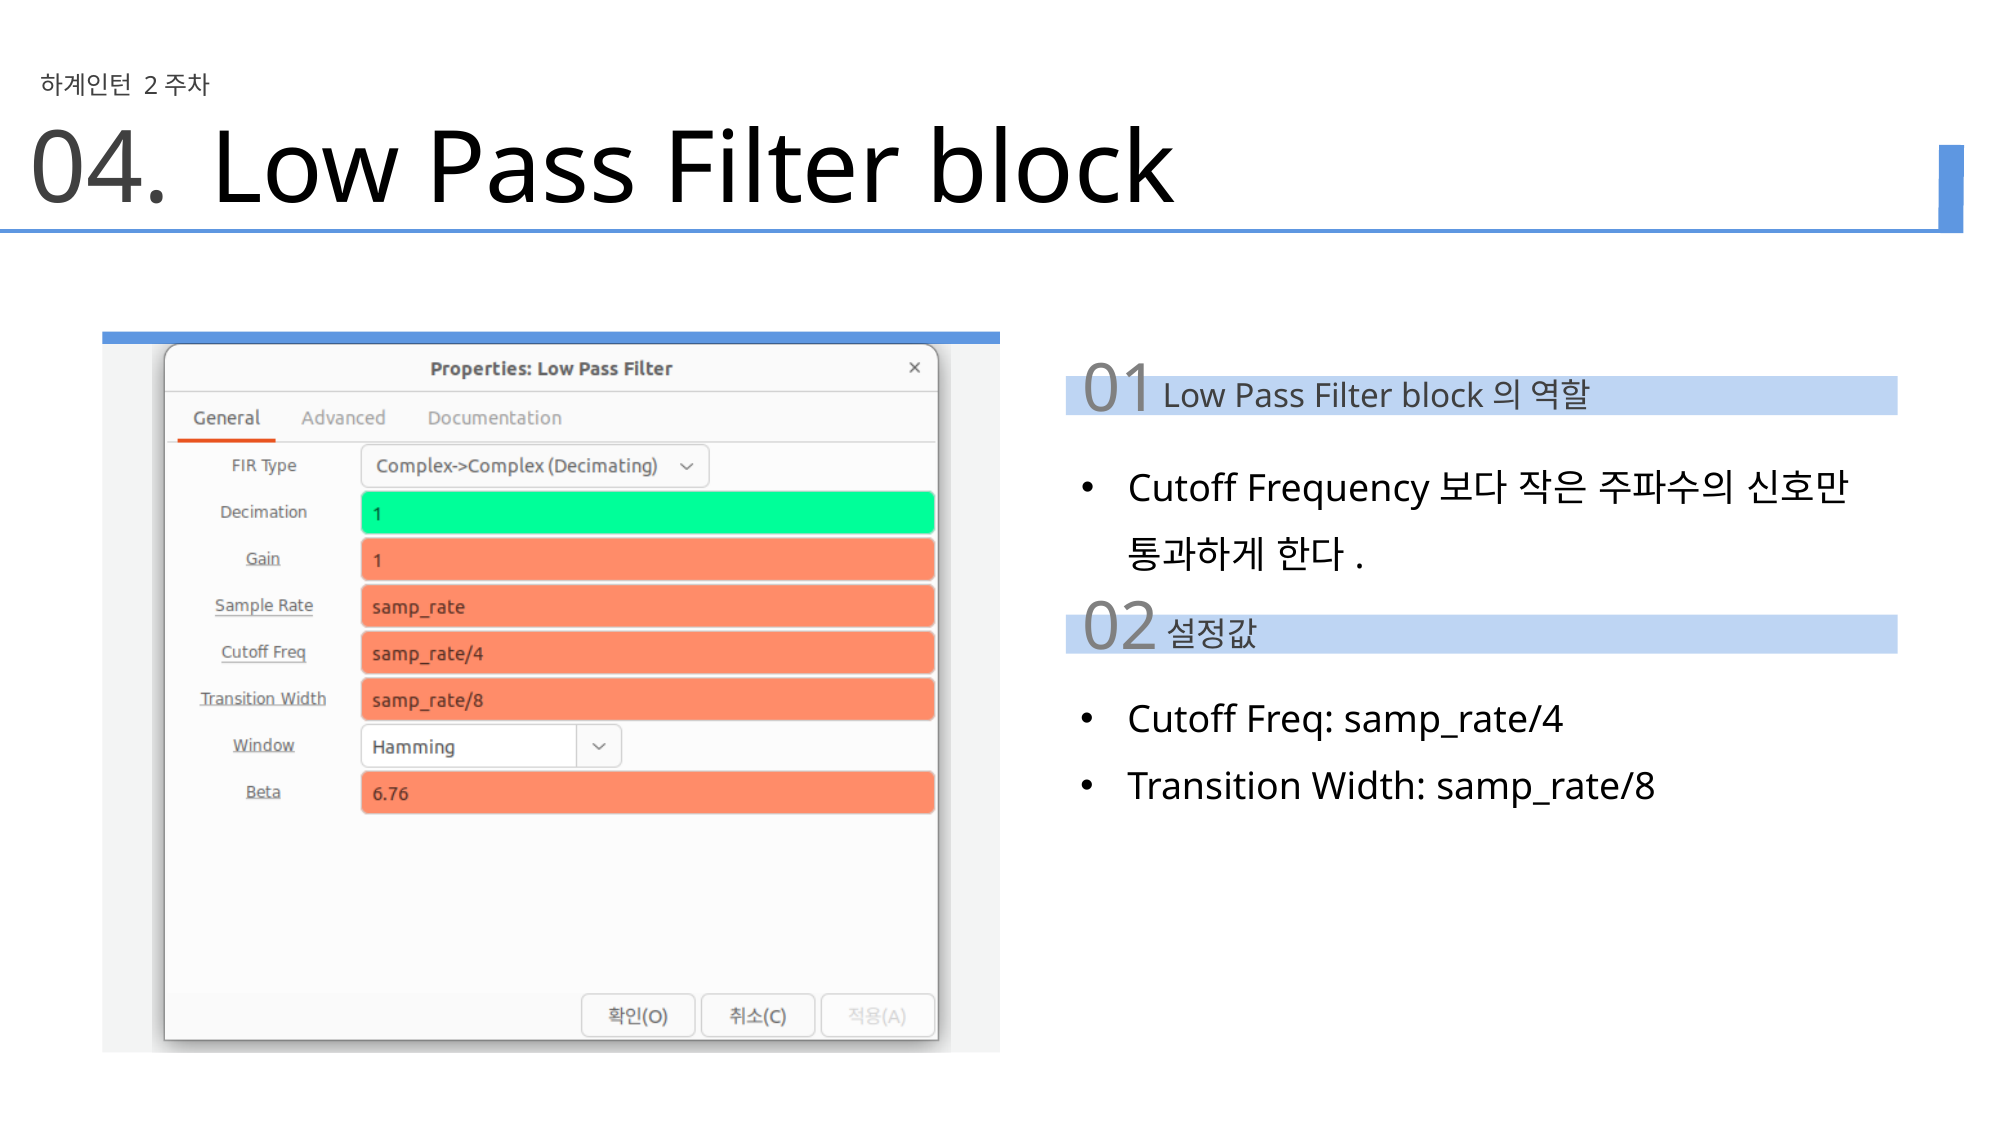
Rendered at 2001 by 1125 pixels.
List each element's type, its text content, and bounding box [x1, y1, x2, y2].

text_box Cutoff Freq: samp_rate/4 Transition Width: samp_rate/8 [1065, 664, 1909, 815]
text_box [101, 345, 1001, 1054]
picture [152, 343, 951, 1053]
text_box Cutoff Frequency보다 작은 주파수의 신호만 통과하게 한다. [1066, 434, 1899, 584]
text_box 하계인턴 2주차 [25, 61, 226, 107]
text_box Low Pass Filter block [195, 94, 1192, 230]
text_box 04. [14, 94, 186, 229]
text_box [101, 331, 1001, 345]
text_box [1065, 337, 1898, 433]
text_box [1065, 575, 1898, 672]
